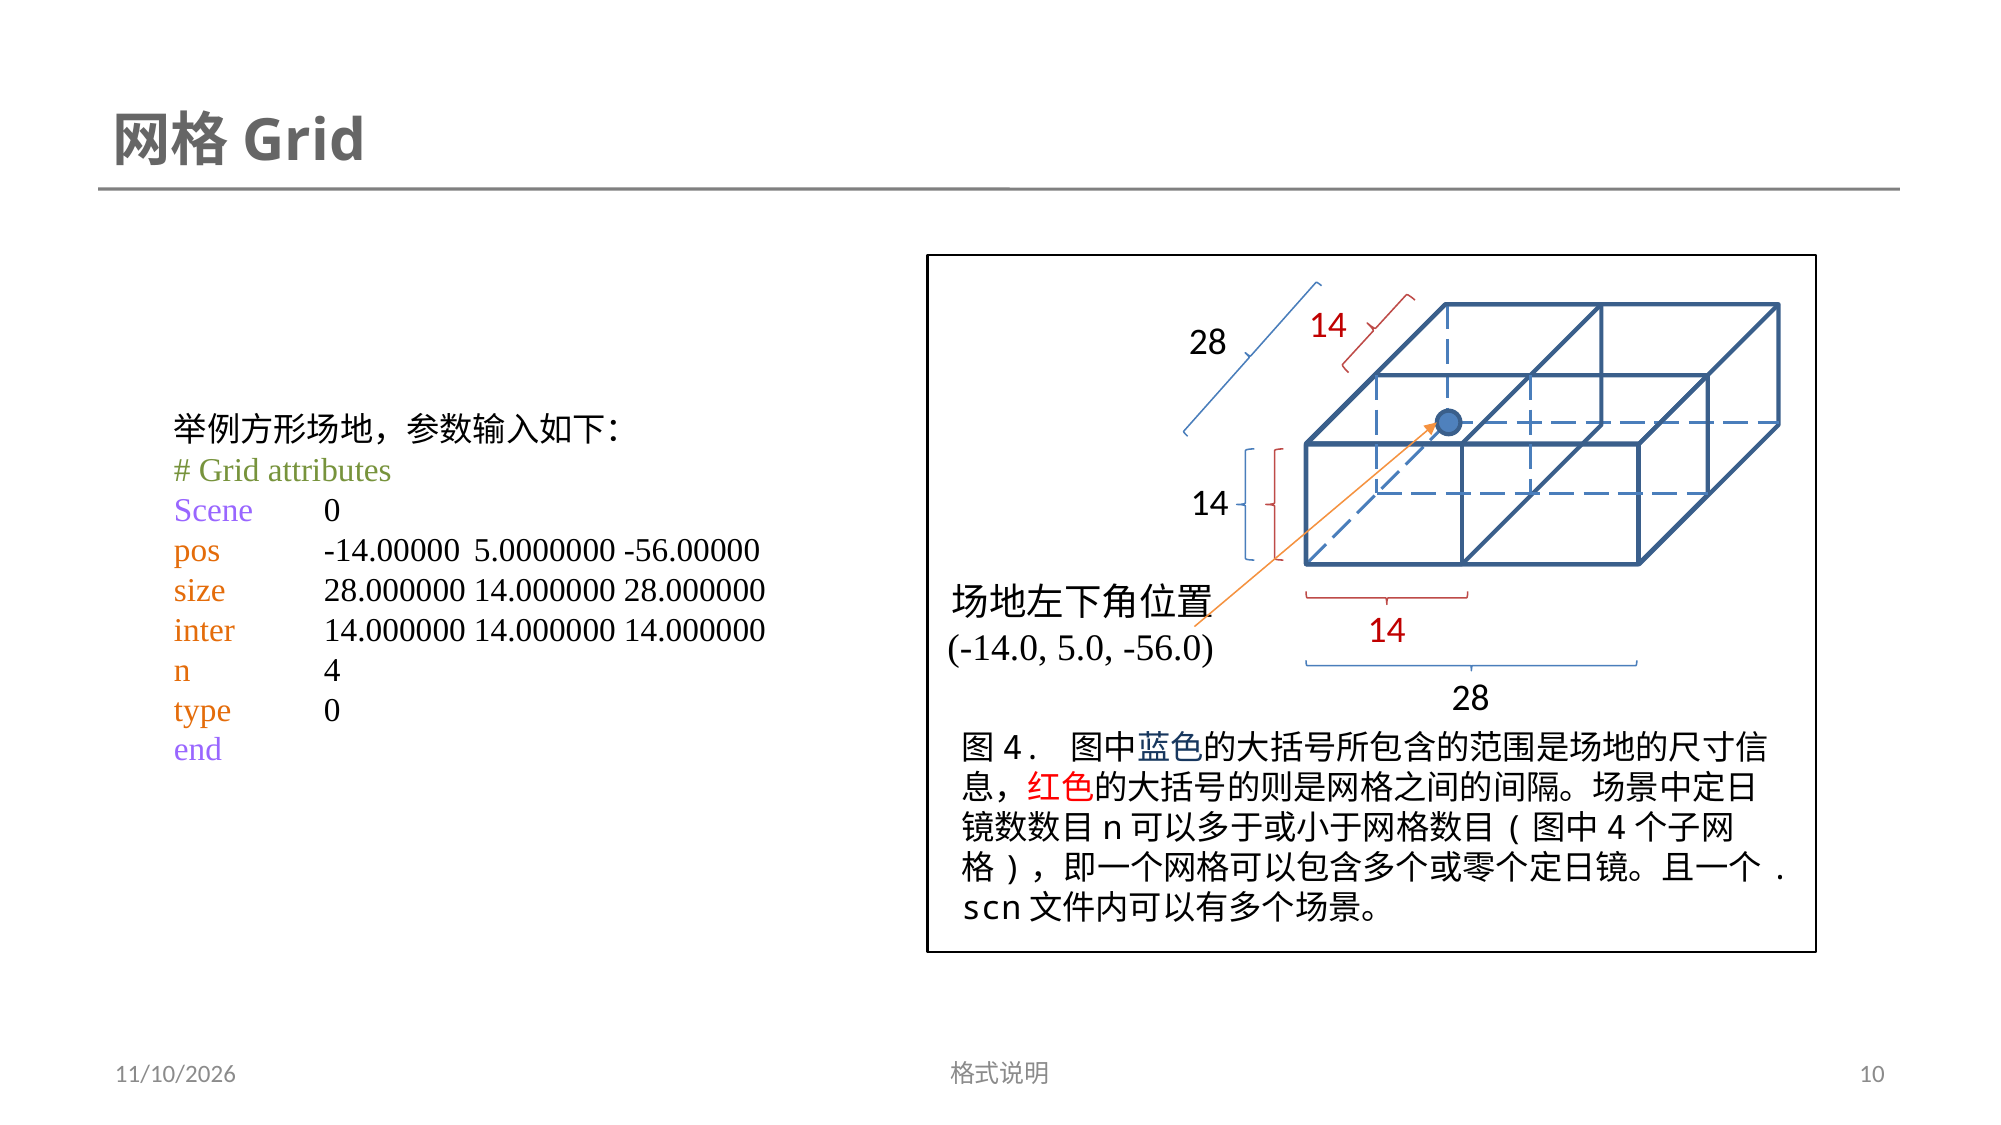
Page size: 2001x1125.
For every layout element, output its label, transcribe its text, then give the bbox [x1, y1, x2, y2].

list 网格Grid [97, 94, 701, 190]
text_box 举例方形场地，参数输入如下： # Grid attributes Scene 0 pos -14.00000 5.0000000 -56.00000 size 28.000000 14.000000 28.000000 inter 14.000000 14.000000 14.000000 n 4 type 0 end [159, 400, 911, 775]
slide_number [99, 1042, 567, 1103]
footer 格式说明 [683, 1042, 1317, 1103]
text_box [916, 255, 1816, 953]
slide_number 10 [1433, 1042, 1900, 1103]
